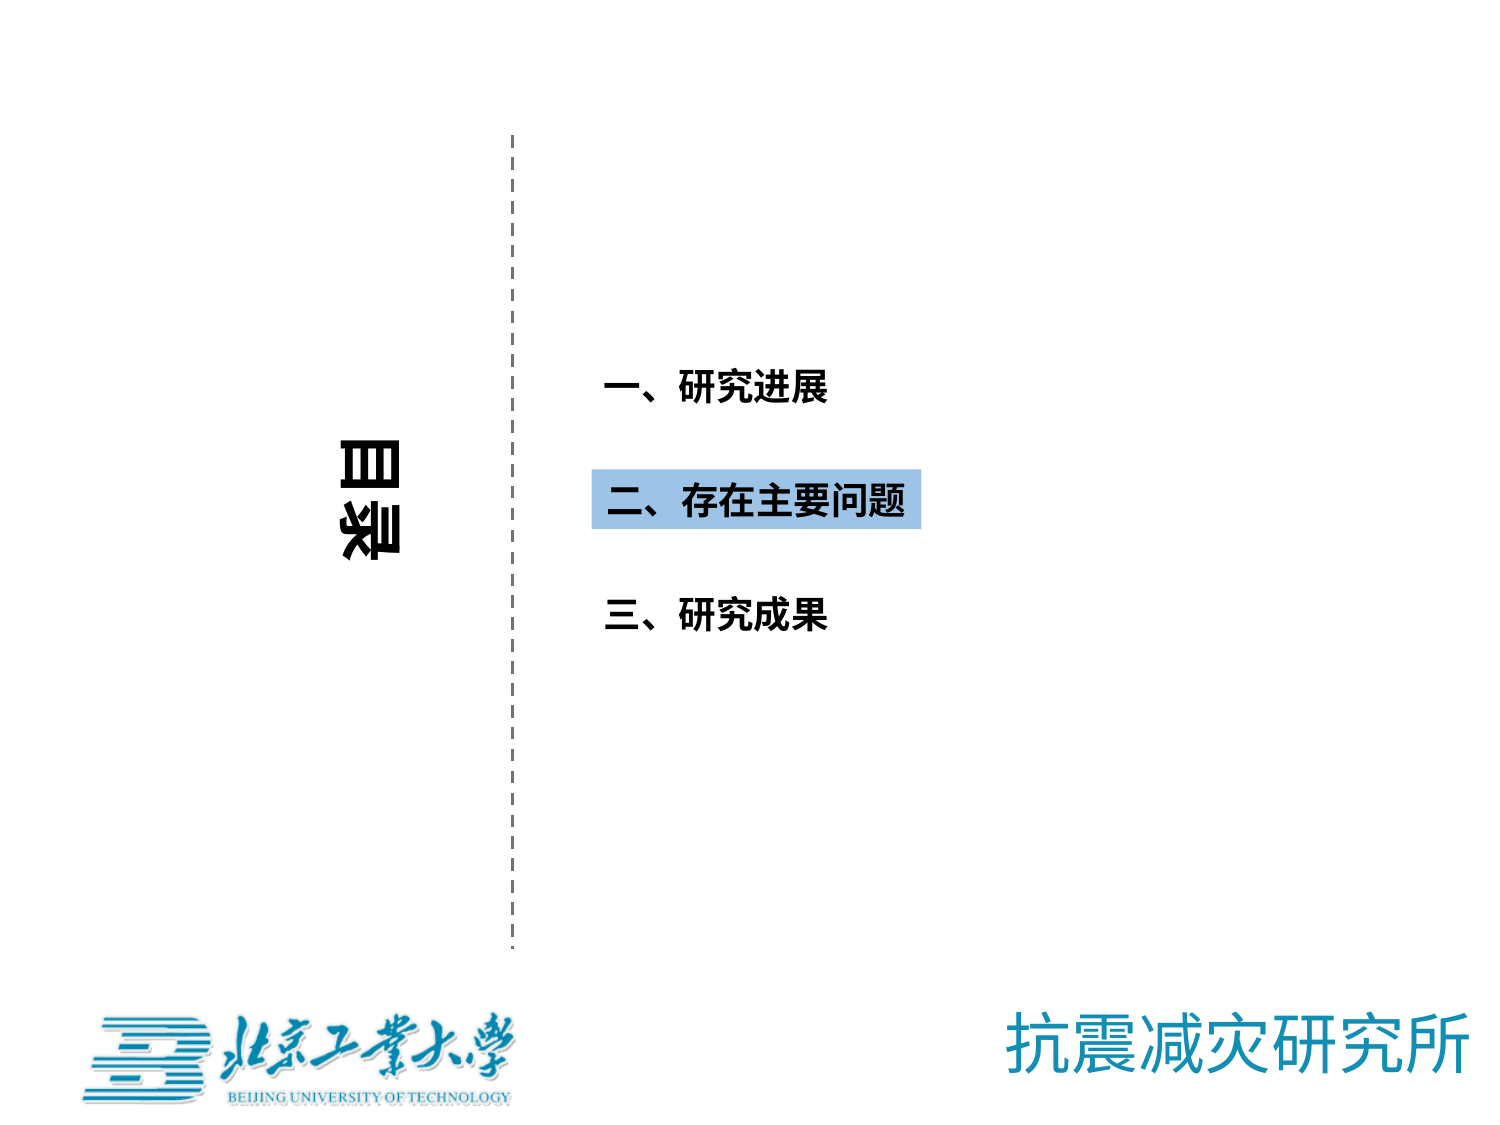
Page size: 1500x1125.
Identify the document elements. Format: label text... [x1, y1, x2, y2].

text_box 一、研究进展 [588, 355, 925, 416]
text_box 目录 [309, 416, 421, 565]
text_box 二、存在主要问题 [591, 469, 922, 530]
picture [67, 1001, 561, 1125]
text_box 三、研究成果 [588, 583, 925, 643]
